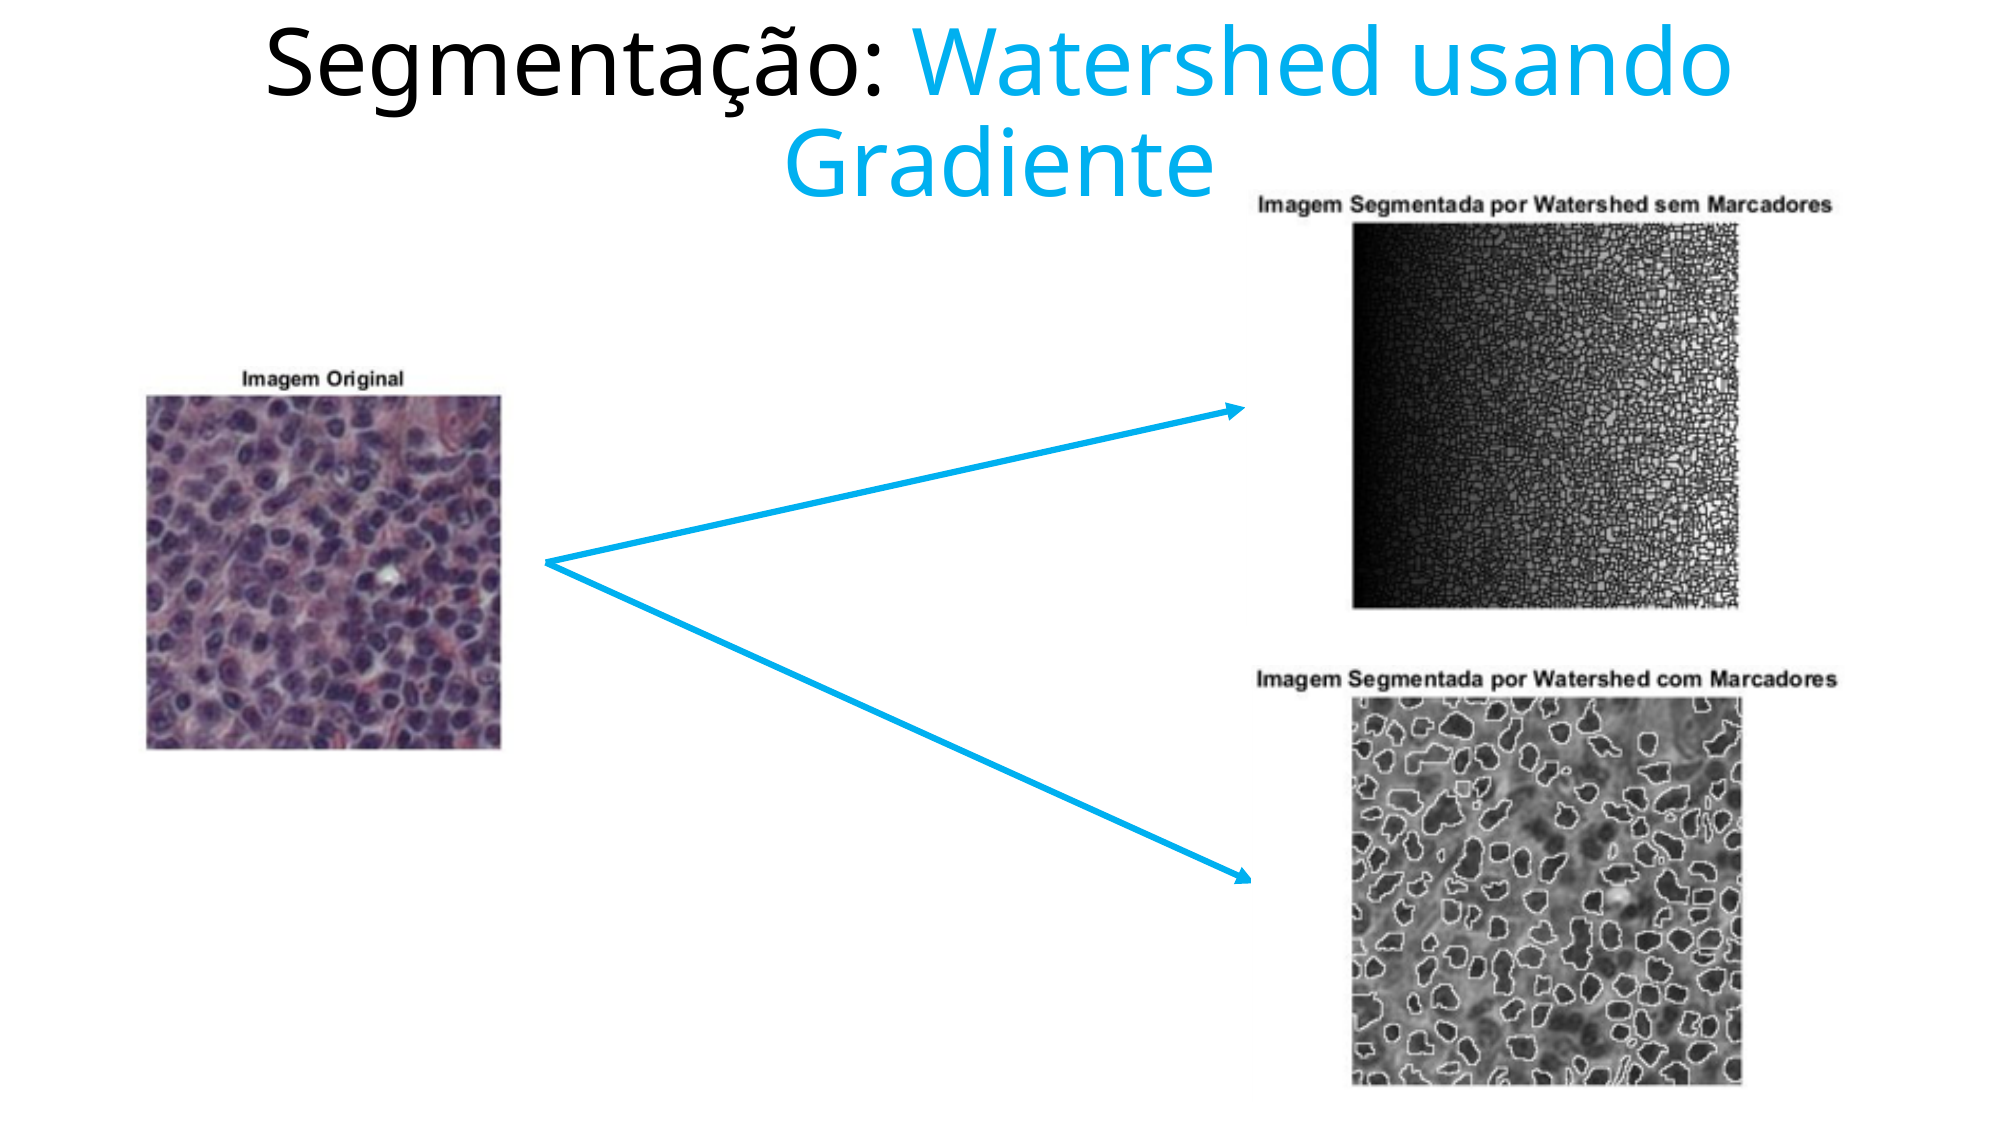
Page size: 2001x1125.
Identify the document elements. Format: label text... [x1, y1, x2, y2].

title Segmentação: Watershed usando Gradiente [137, 7, 1863, 225]
picture [137, 366, 514, 759]
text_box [545, 407, 1245, 562]
picture [1245, 189, 1853, 626]
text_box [545, 562, 1255, 884]
picture [1251, 664, 1847, 1102]
